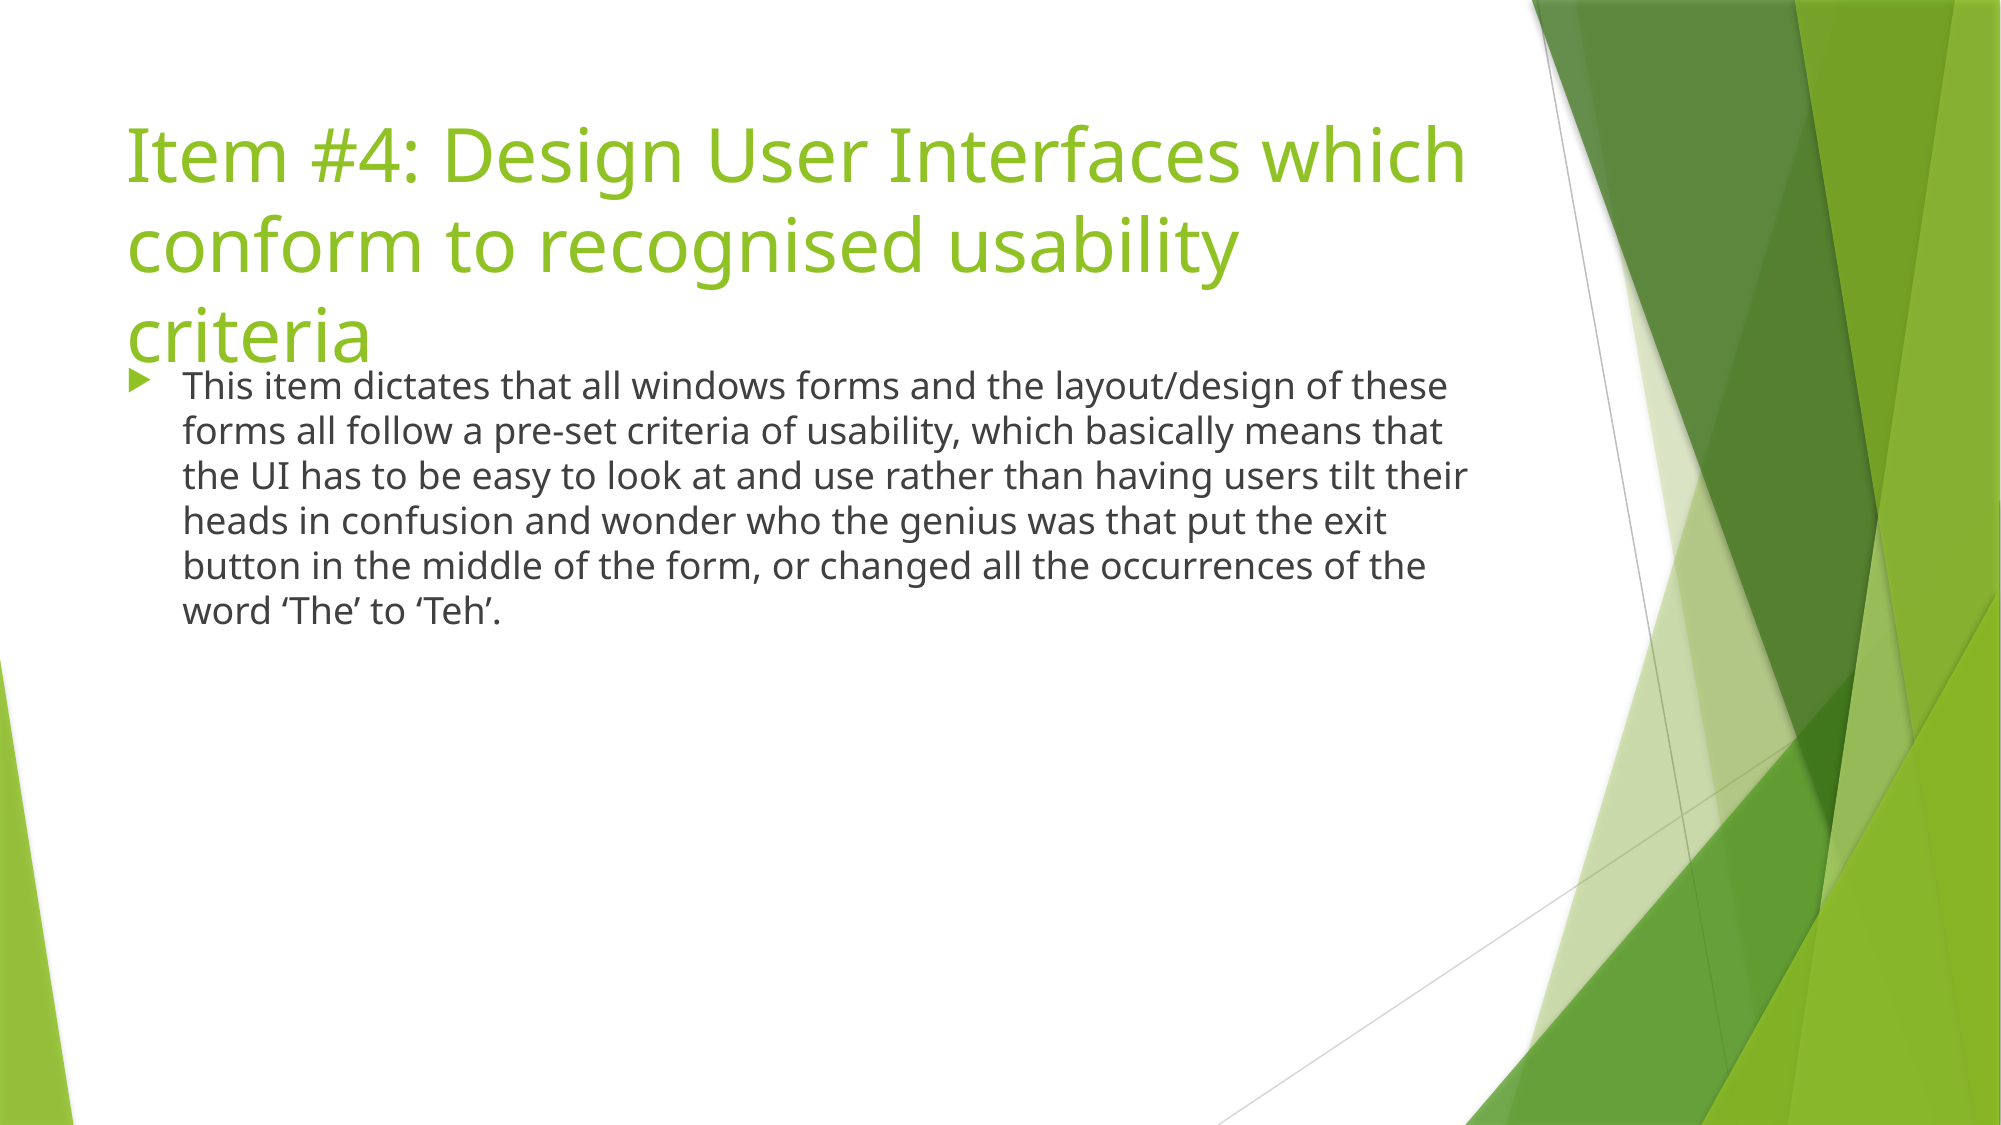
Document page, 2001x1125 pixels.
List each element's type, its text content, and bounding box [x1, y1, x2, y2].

list This item dictates that all windows forms and the layout/design of these forms all follow a pre-set criteria of usability, which basically means that the UI has to be easy to look at and use rather than having users tilt their heads in confusion and wonder who the genius was that put the exit button in the middle of the form, or changed all the occurrences of the word ‘The’ to ‘Teh’. [111, 354, 1522, 992]
title Item #4: Design User Interfaces which conform to recognised usability criteria [111, 99, 1522, 317]
